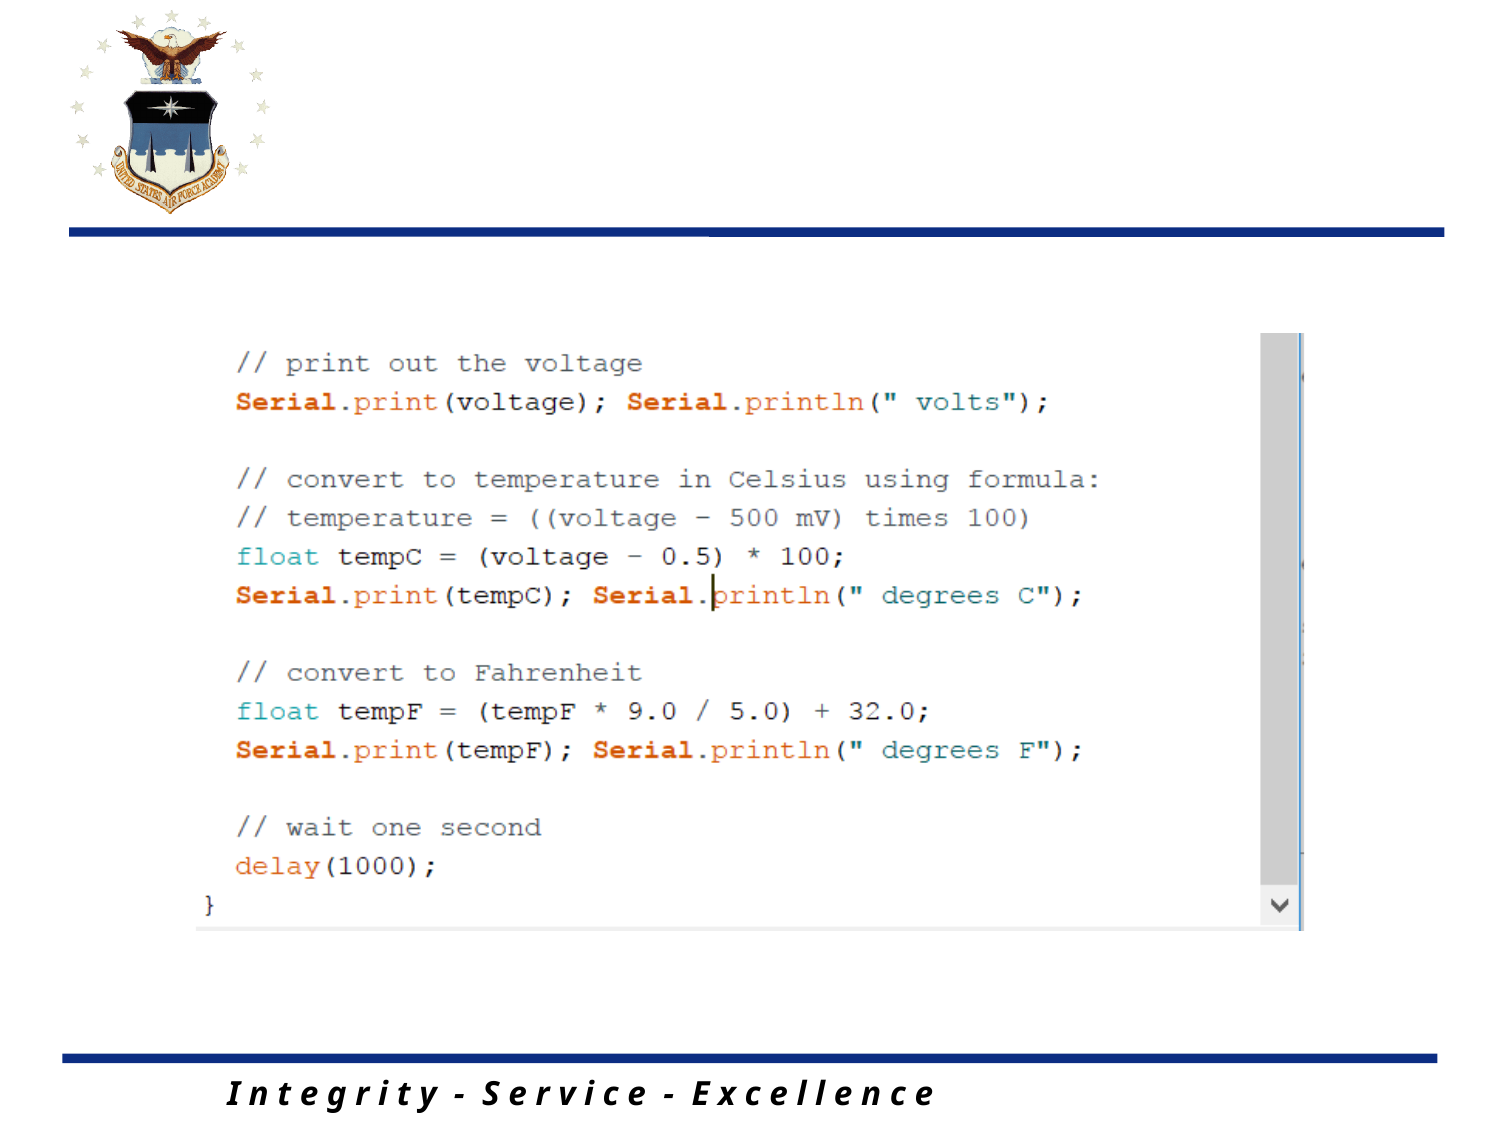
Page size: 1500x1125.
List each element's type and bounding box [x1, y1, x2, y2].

picture [195, 332, 1305, 931]
picture [63, 0, 275, 222]
